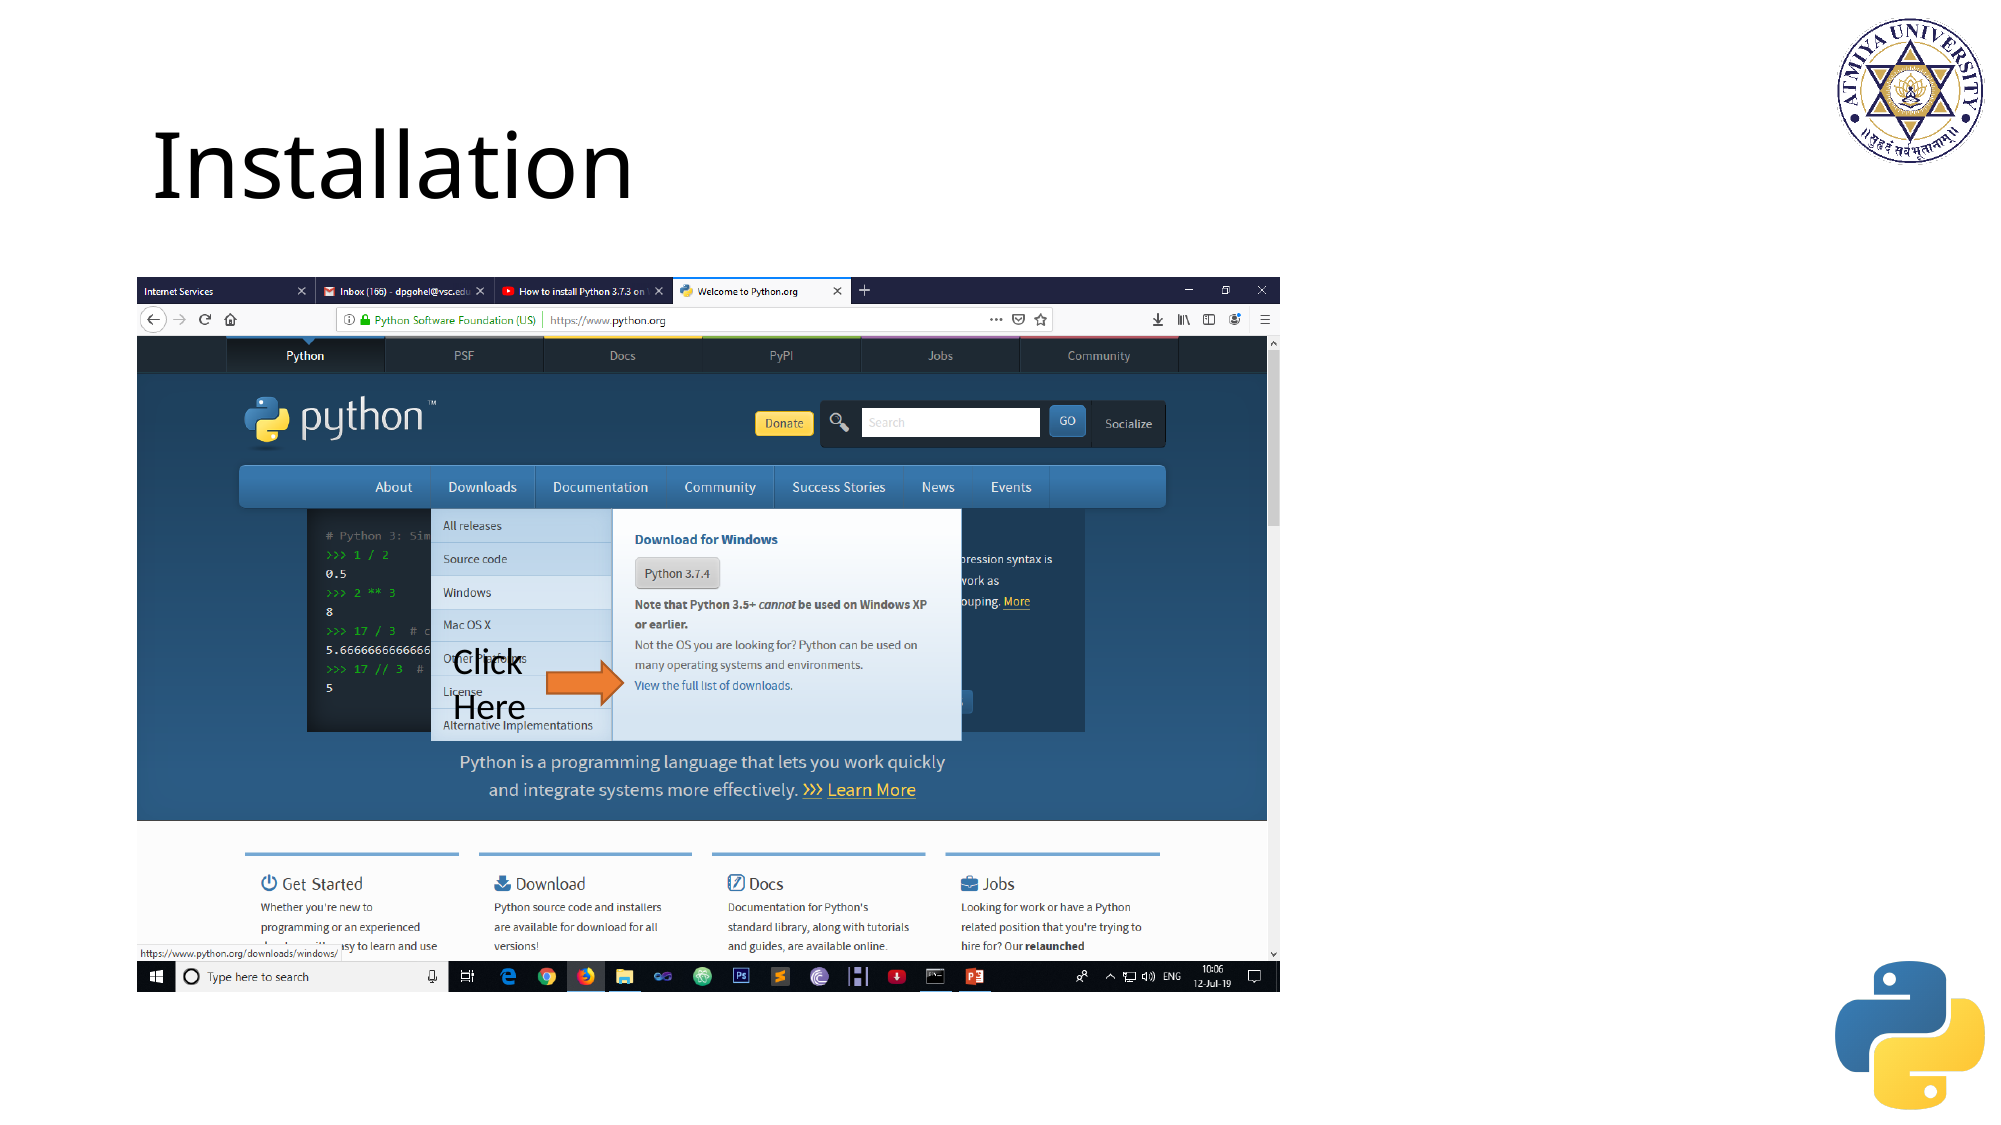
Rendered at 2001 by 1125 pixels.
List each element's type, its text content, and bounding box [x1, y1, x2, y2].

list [137, 277, 1280, 992]
picture [1835, 16, 1985, 165]
picture [1835, 961, 1985, 1110]
title Installation [137, 59, 1863, 278]
